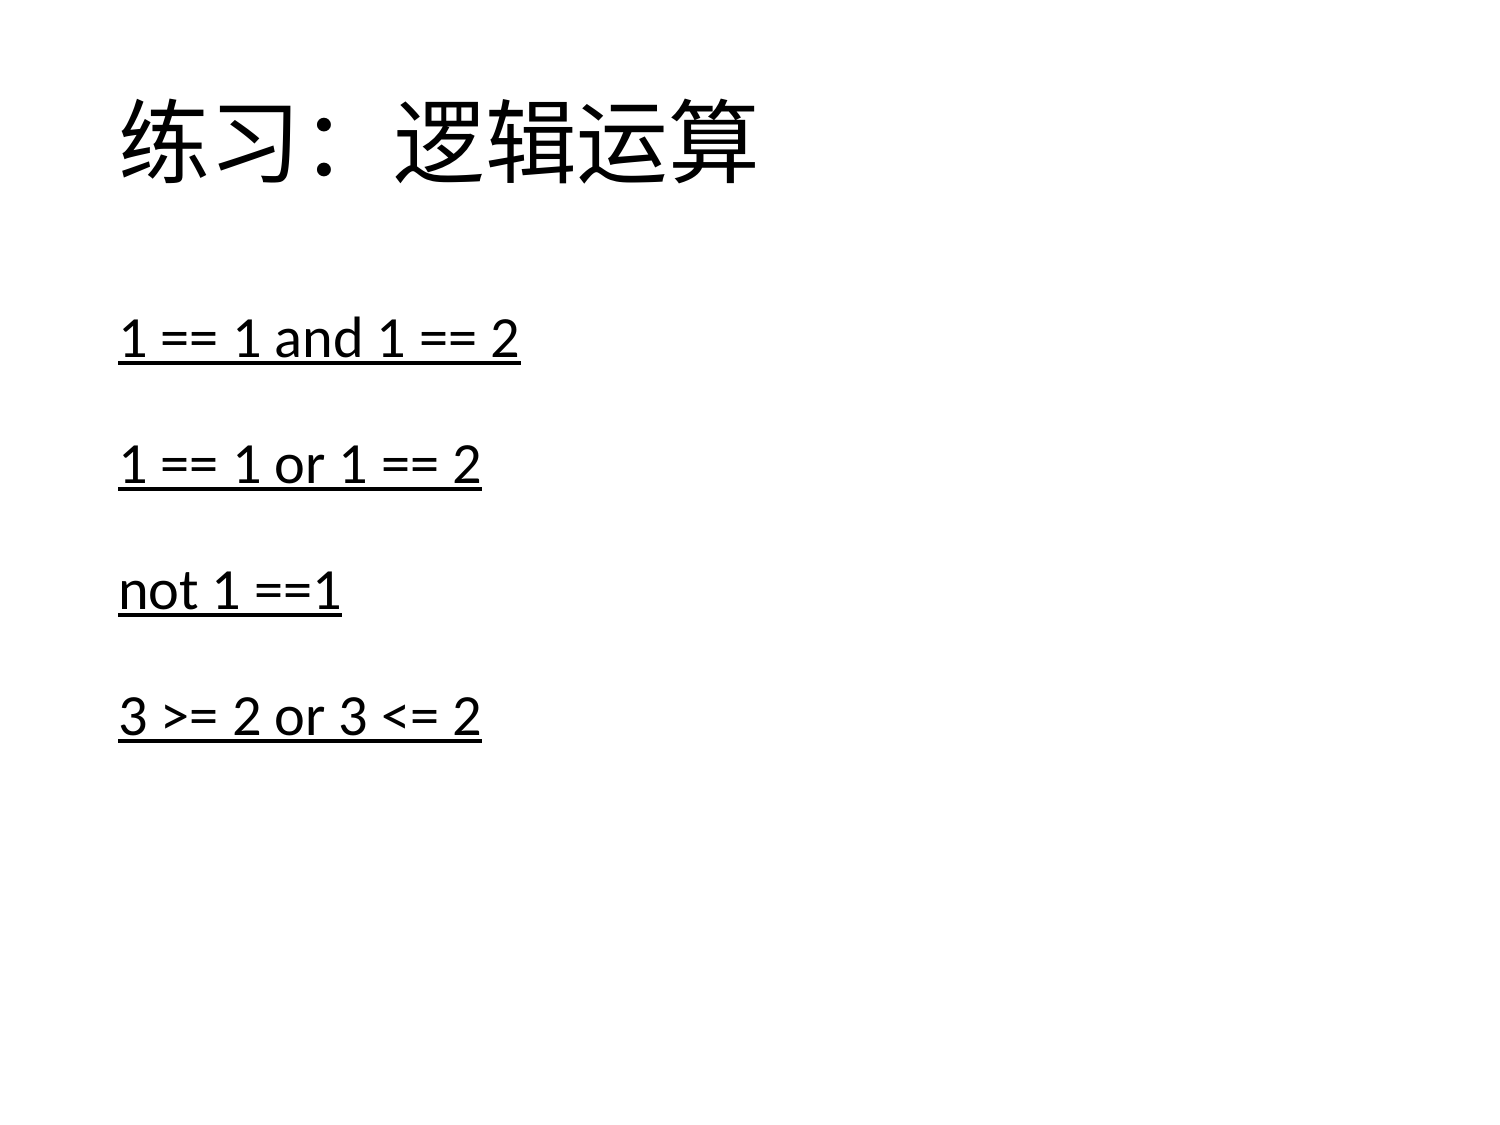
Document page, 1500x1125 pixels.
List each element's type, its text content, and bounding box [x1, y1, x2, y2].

title 练习：逻辑运算 [103, 59, 1397, 235]
list 1 == 1 and 1 == 2 1 == 1 or 1 == 2 not 1 ==1 3 >= 2 or 3 <= 2 [103, 256, 1397, 1014]
